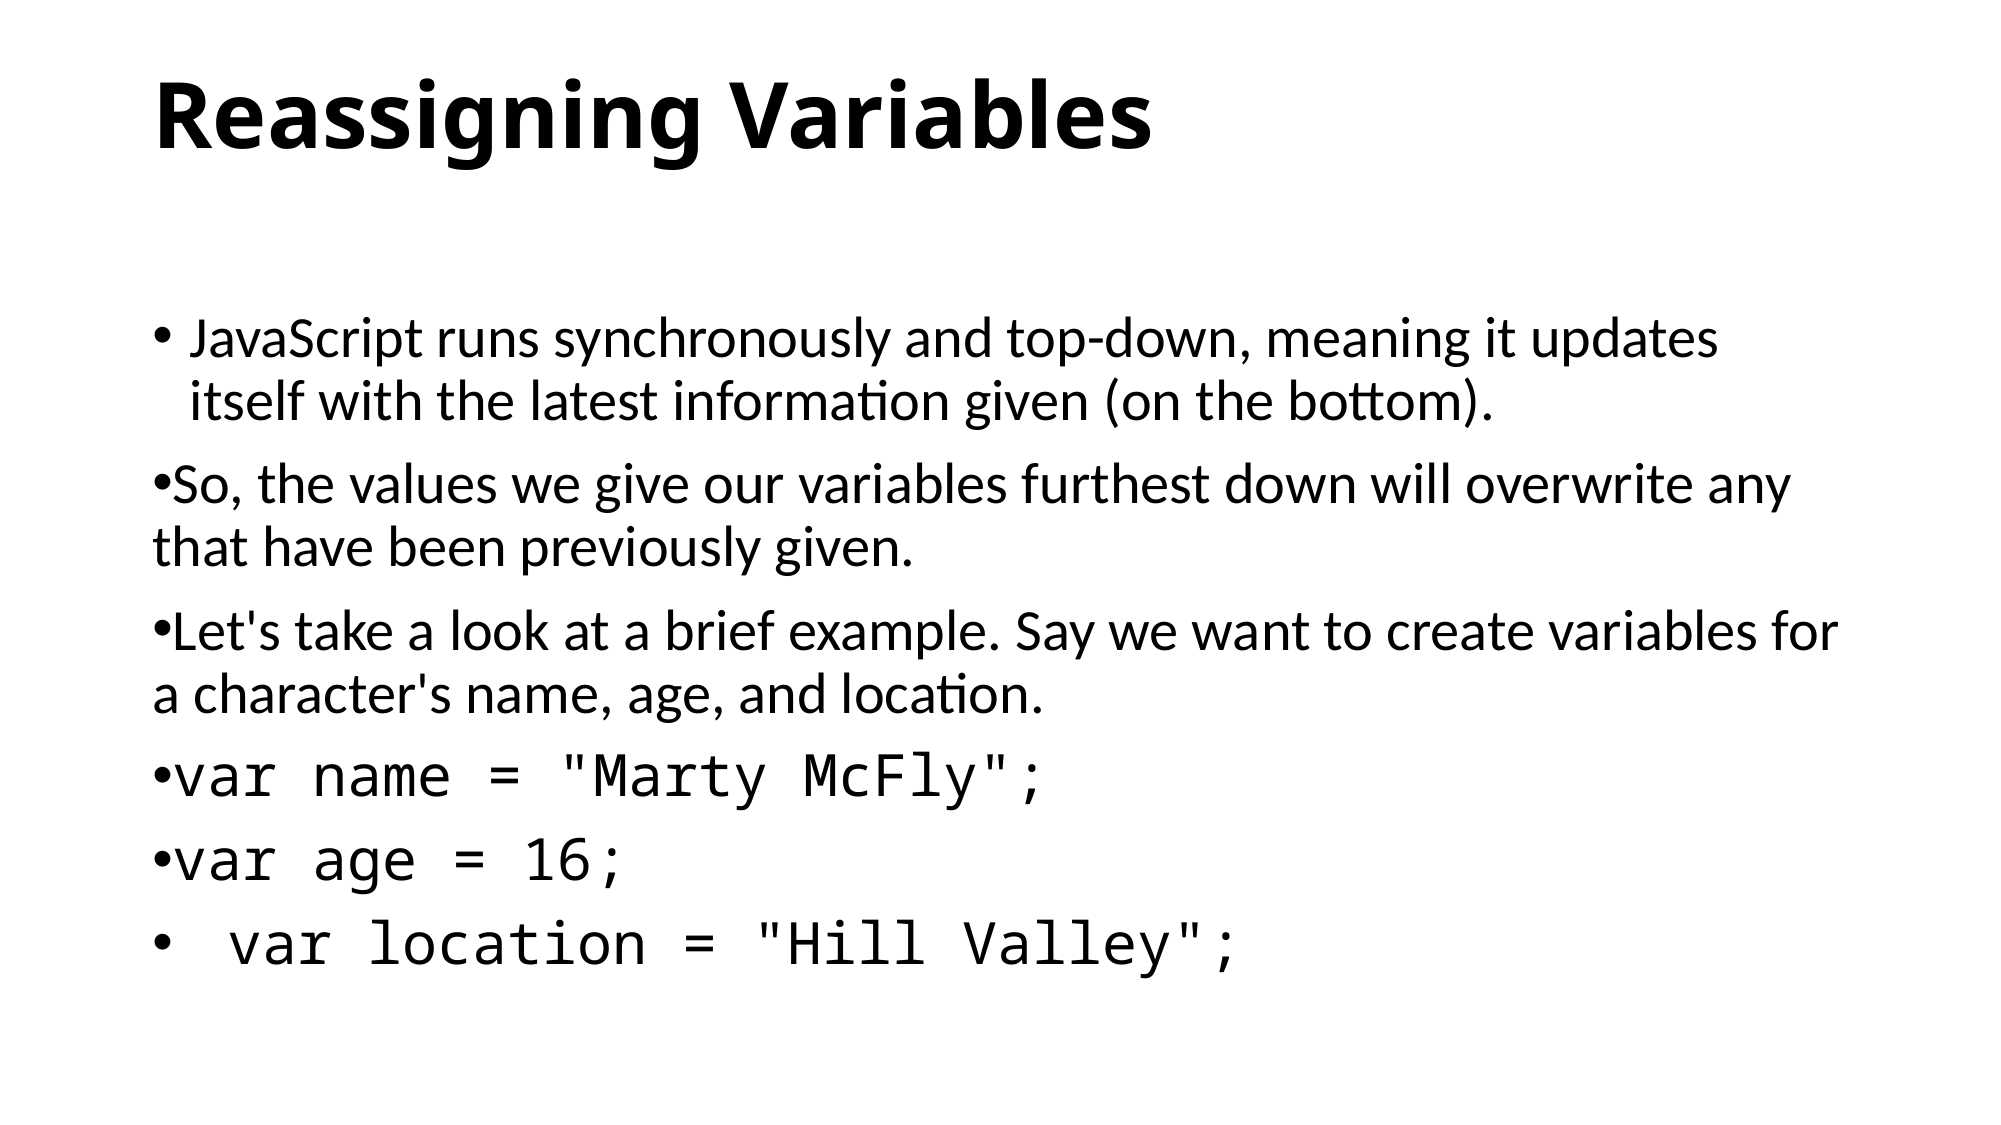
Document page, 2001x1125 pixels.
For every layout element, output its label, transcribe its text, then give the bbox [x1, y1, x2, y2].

list JavaScript runs synchronously and top-down, meaning it updates itself with the latest information given (on the bottom). So, the values we give our variables furthest down will overwrite any that have been previously given. Let's take a look at a brief example. Say we want to create variables for a character's name, age, and location. var name = "Marty McFly"; var age = 16; var location = "Hill Valley"; [137, 299, 1863, 1014]
title Reassigning Variables [137, 59, 1863, 278]
